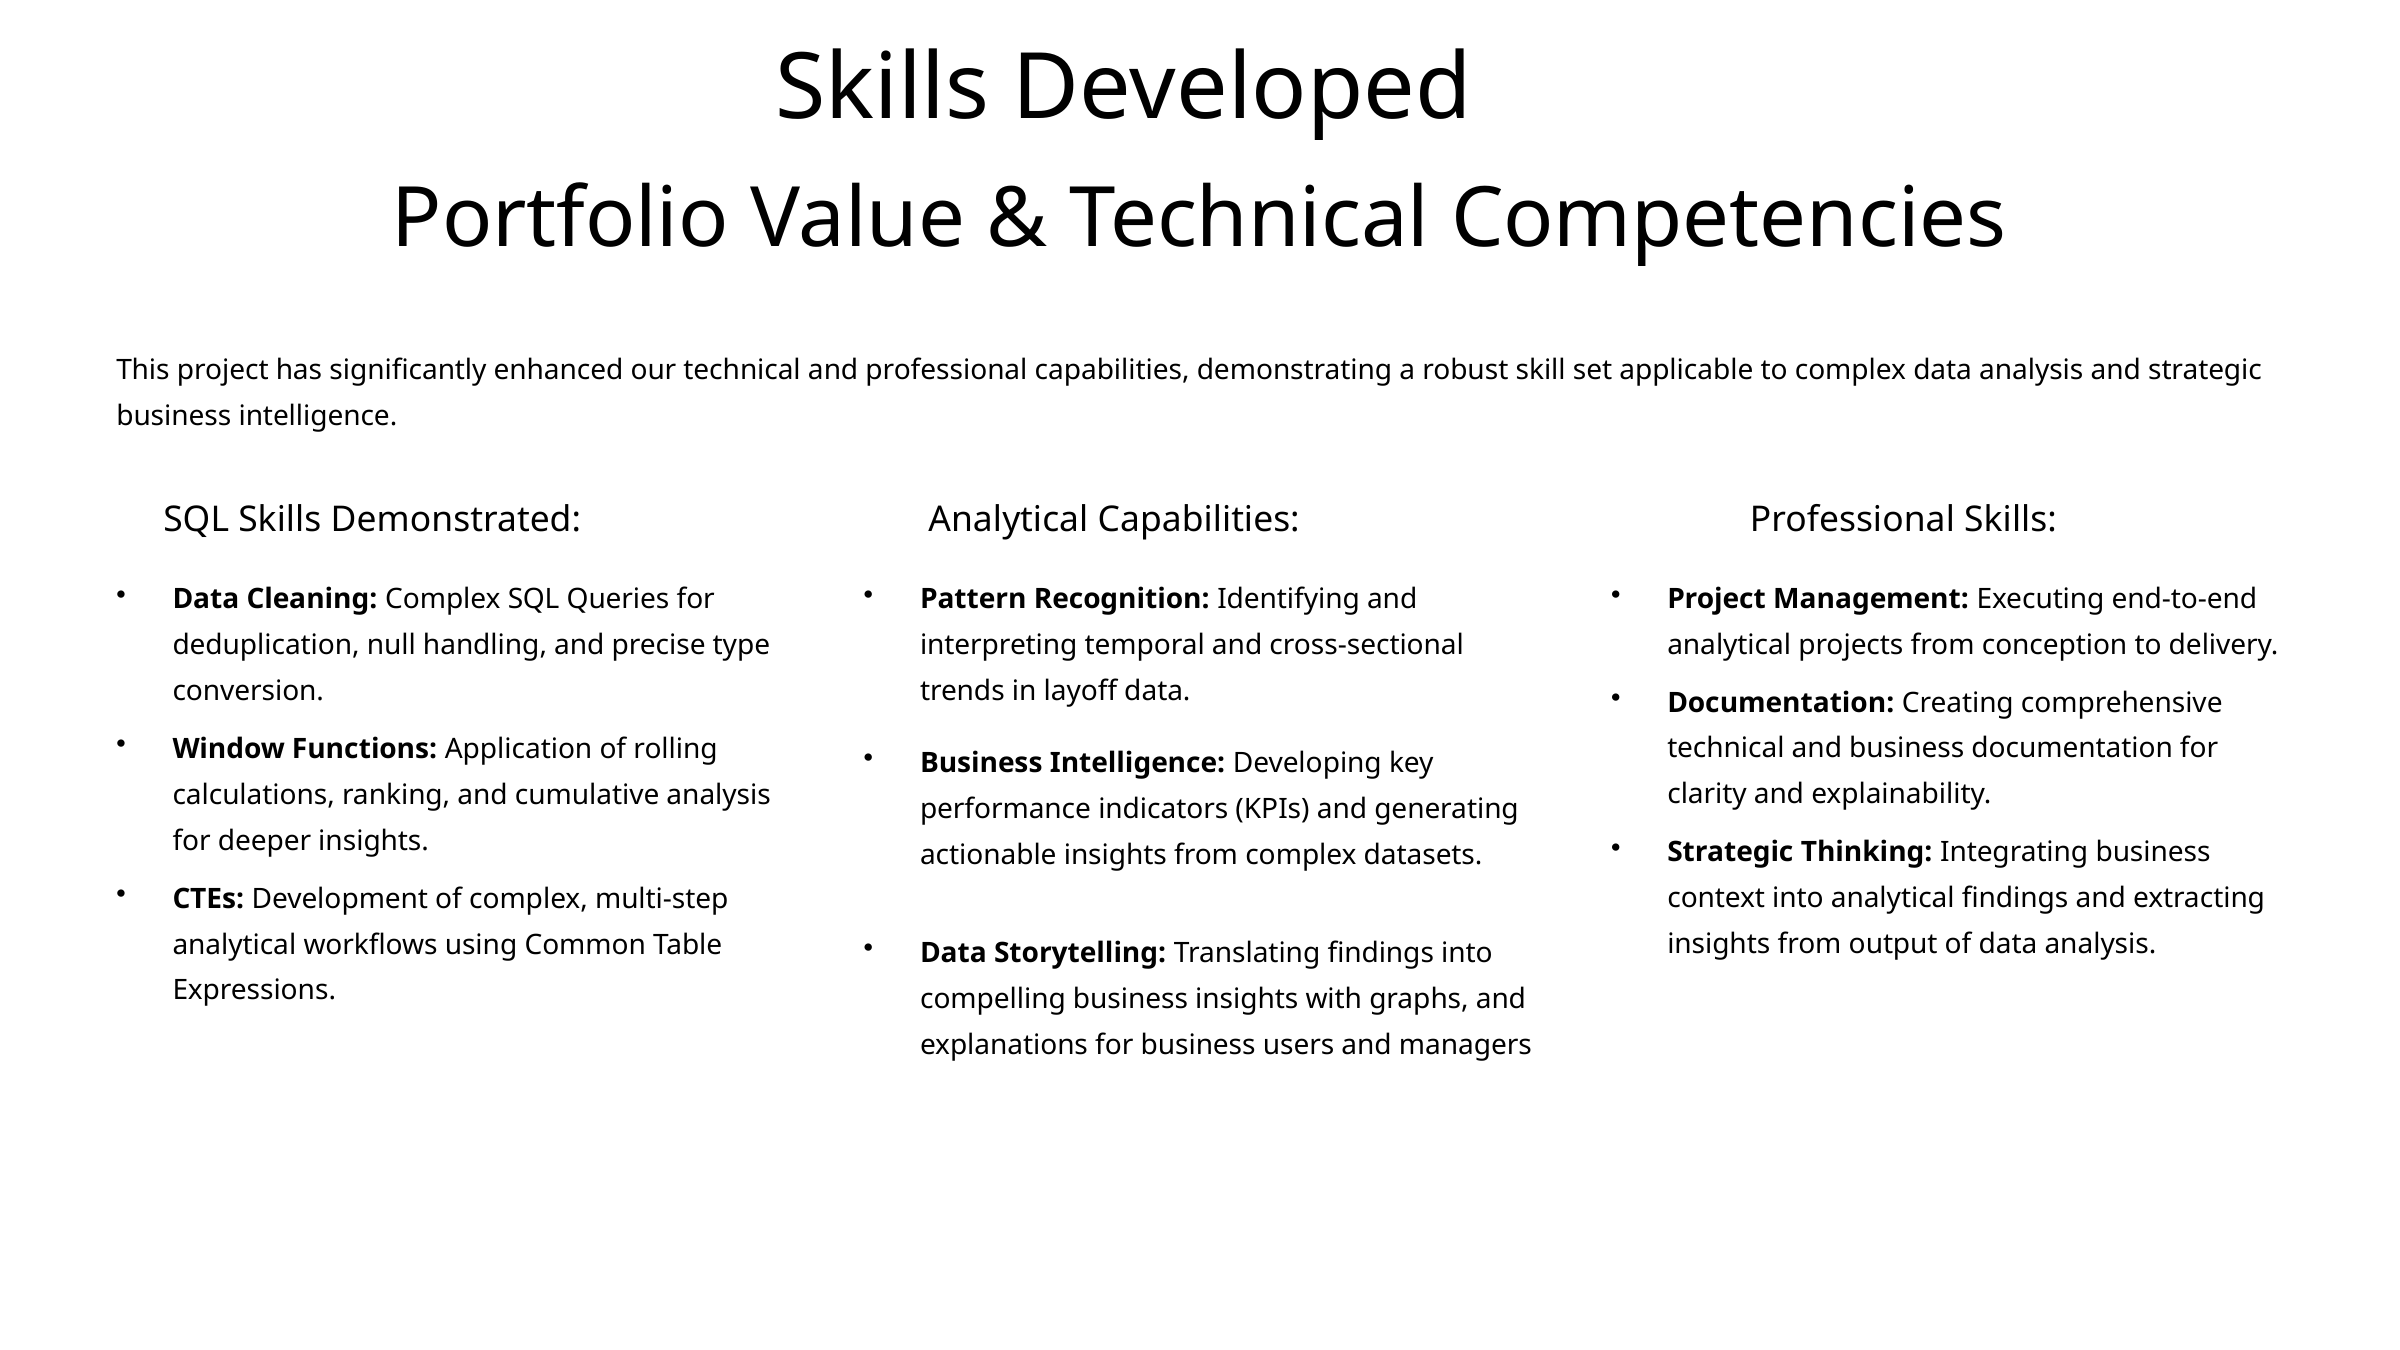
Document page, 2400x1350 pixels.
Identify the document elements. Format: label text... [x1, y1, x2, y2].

text_box This project has significantly enhanced our technical and professional capabilities, demonstrating a robust skill set applicable to complex data analysis and strategic business intelligence. [116, 339, 2284, 433]
text_box Documentation: Creating comprehensive technical and business documentation for clarity and explainability. [1611, 671, 2287, 812]
text_box Portfolio Value & Technical Competencies [482, 171, 1917, 263]
text_box Data Cleaning: Complex SQL Queries for deduplication, null handling, and precise type conversion. [116, 568, 792, 709]
text_box Business Intelligence: Developing key performance indicators (KPIs) and generating actionable insights from complex datasets. [863, 732, 1539, 872]
text_box Pattern Recognition: Identifying and interpreting temporal and cross-sectional trends in layoff data. [863, 568, 1539, 709]
text_box Strategic Thinking: Integrating business context into analytical findings and extracting insights from output of data analysis. [1611, 821, 2287, 962]
text_box Project Management: Executing end-to-end analytical projects from conception to delivery. [1611, 568, 2287, 662]
text_box Professional Skills: [1750, 494, 2114, 540]
text_box SQL Skills Demonstrated: [163, 494, 650, 540]
text_box Data Storytelling: Translating findings into compelling business insights with graphs, and explanations for business users and managers [863, 922, 1539, 1062]
text_box CTEs: Development of complex, multi-step analytical workflows using Common Table Expressions. [116, 868, 792, 1008]
text_box Window Functions: Application of rolling calculations, ranking, and cumulative analysis for deeper insights. [116, 718, 792, 858]
text_box Analytical Capabilities: [928, 494, 1320, 540]
text_box Skills Developed [833, 64, 1415, 138]
